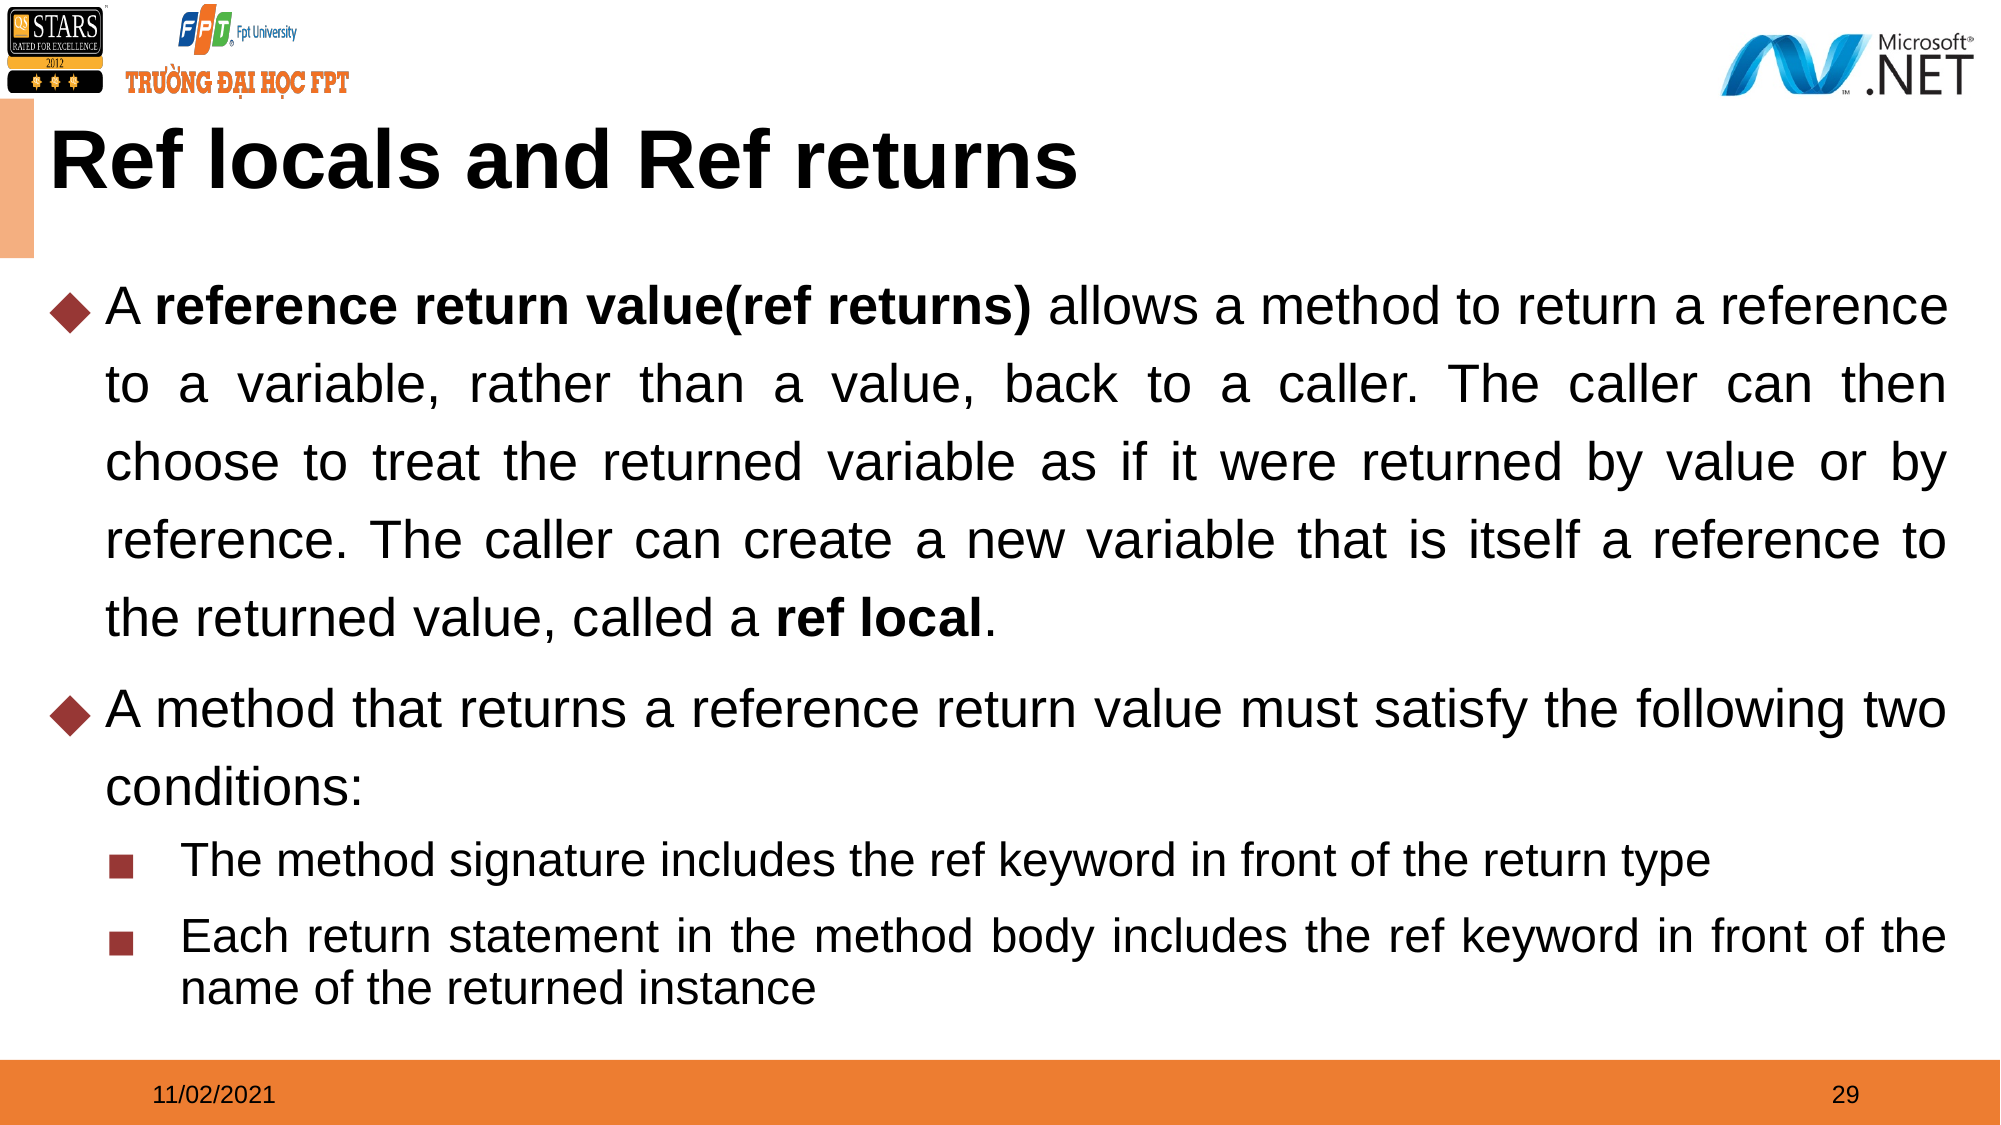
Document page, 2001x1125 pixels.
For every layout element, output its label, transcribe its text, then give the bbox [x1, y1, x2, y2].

picture [7, 4, 349, 99]
title Ref locals and Ref returns [34, 122, 1966, 202]
text_box A reference return value(ref returns) allows a method to return a reference to a variable, rather than a value, back to a caller. The caller can then choose to treat the returned variable as if it were returned by value or by reference. The caller can create a new variable that is itself a reference to the returned value, called a ref local. A method that returns a reference return value must satisfy the following two conditions: The method signature includes the ref keyword in front of the return type Each return statement in the method body includes the ref keyword in front of the name of the returned instance [34, 250, 1966, 1023]
picture [1685, 0, 2001, 129]
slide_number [137, 1063, 588, 1123]
slide_number ‹#› [1424, 1063, 1875, 1123]
